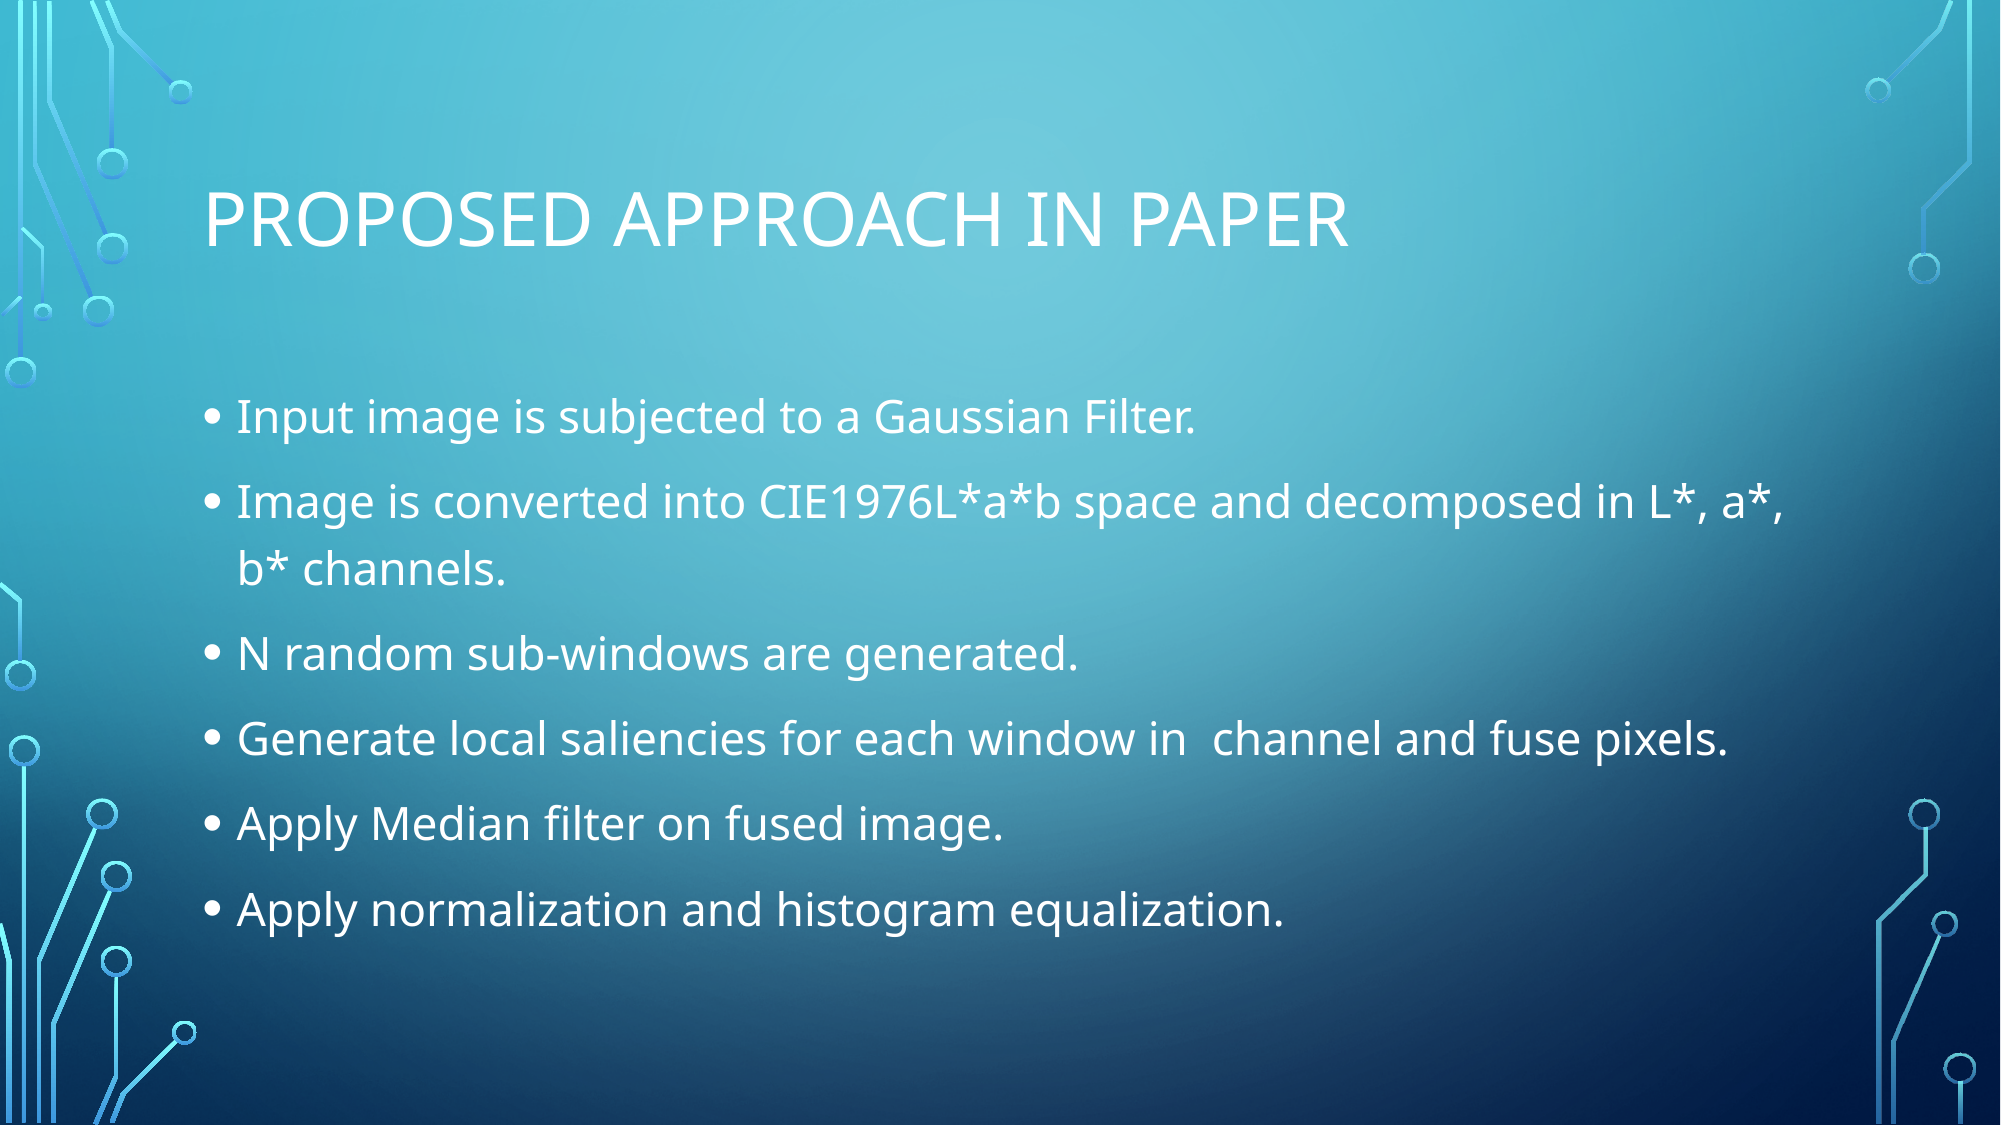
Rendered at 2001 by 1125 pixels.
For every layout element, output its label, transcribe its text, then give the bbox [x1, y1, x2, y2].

list Input image is subjected to a Gaussian Filter. Image is converted into CIE1976L*a*b space and decomposed in L*, a*, b* channels. N random sub-windows are generated. Generate local saliencies for each window in channel and fuse pixels. Apply Median filter on fused image. Apply normalization and histogram equalization. [187, 369, 1813, 950]
title Proposed Approach In paper [187, 101, 1813, 344]
